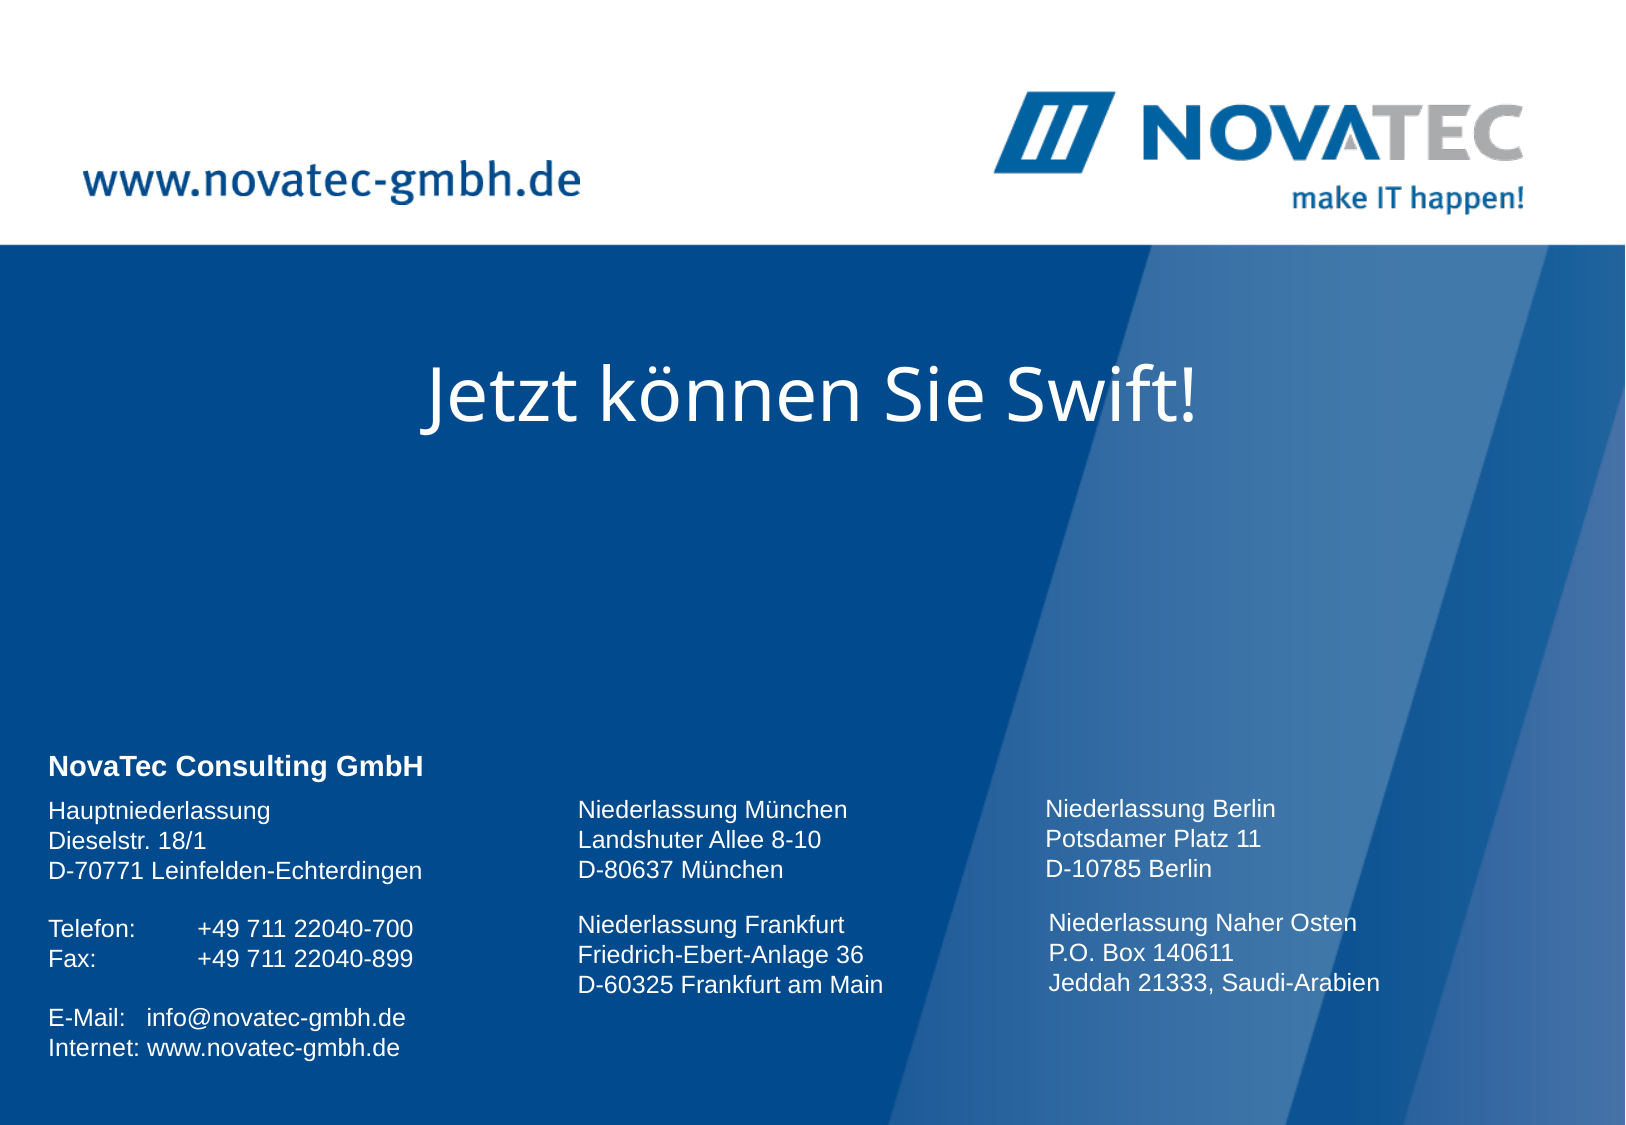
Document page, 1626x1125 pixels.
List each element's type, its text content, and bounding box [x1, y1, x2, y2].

text_box NovaTec Consulting GmbH Hauptniederlassung Dieselstr. 18/1 D-70771 Leinfelden-Echterdingen Telefon: +49 711 22040-700 Fax: +49 711 22040-899 E-Mail: info@novatec-gmbh.de Internet: www.novatec-gmbh.de [32, 740, 1557, 1078]
text_box Niederlassung Berlin Potsdamer Platz 11 D-10785 Berlin [1030, 784, 1408, 915]
picture [0, 480, 1625, 1125]
title Jetzt können Sie Swift! [0, 303, 1625, 480]
picture [83, 160, 580, 205]
text_box Niederlassung Frankfurt Friedrich-Ebert-Anlage 36 D-60325 Frankfurt am Main [562, 971, 940, 1031]
picture [0, 68, 1625, 303]
text_box Niederlassung München Landshuter Allee 8-10 D-80637 München [562, 786, 965, 971]
text_box Niederlassung Naher Osten P.O. Box 140611 Jeddah 21333, Saudi-Arabien [1033, 899, 1490, 1069]
